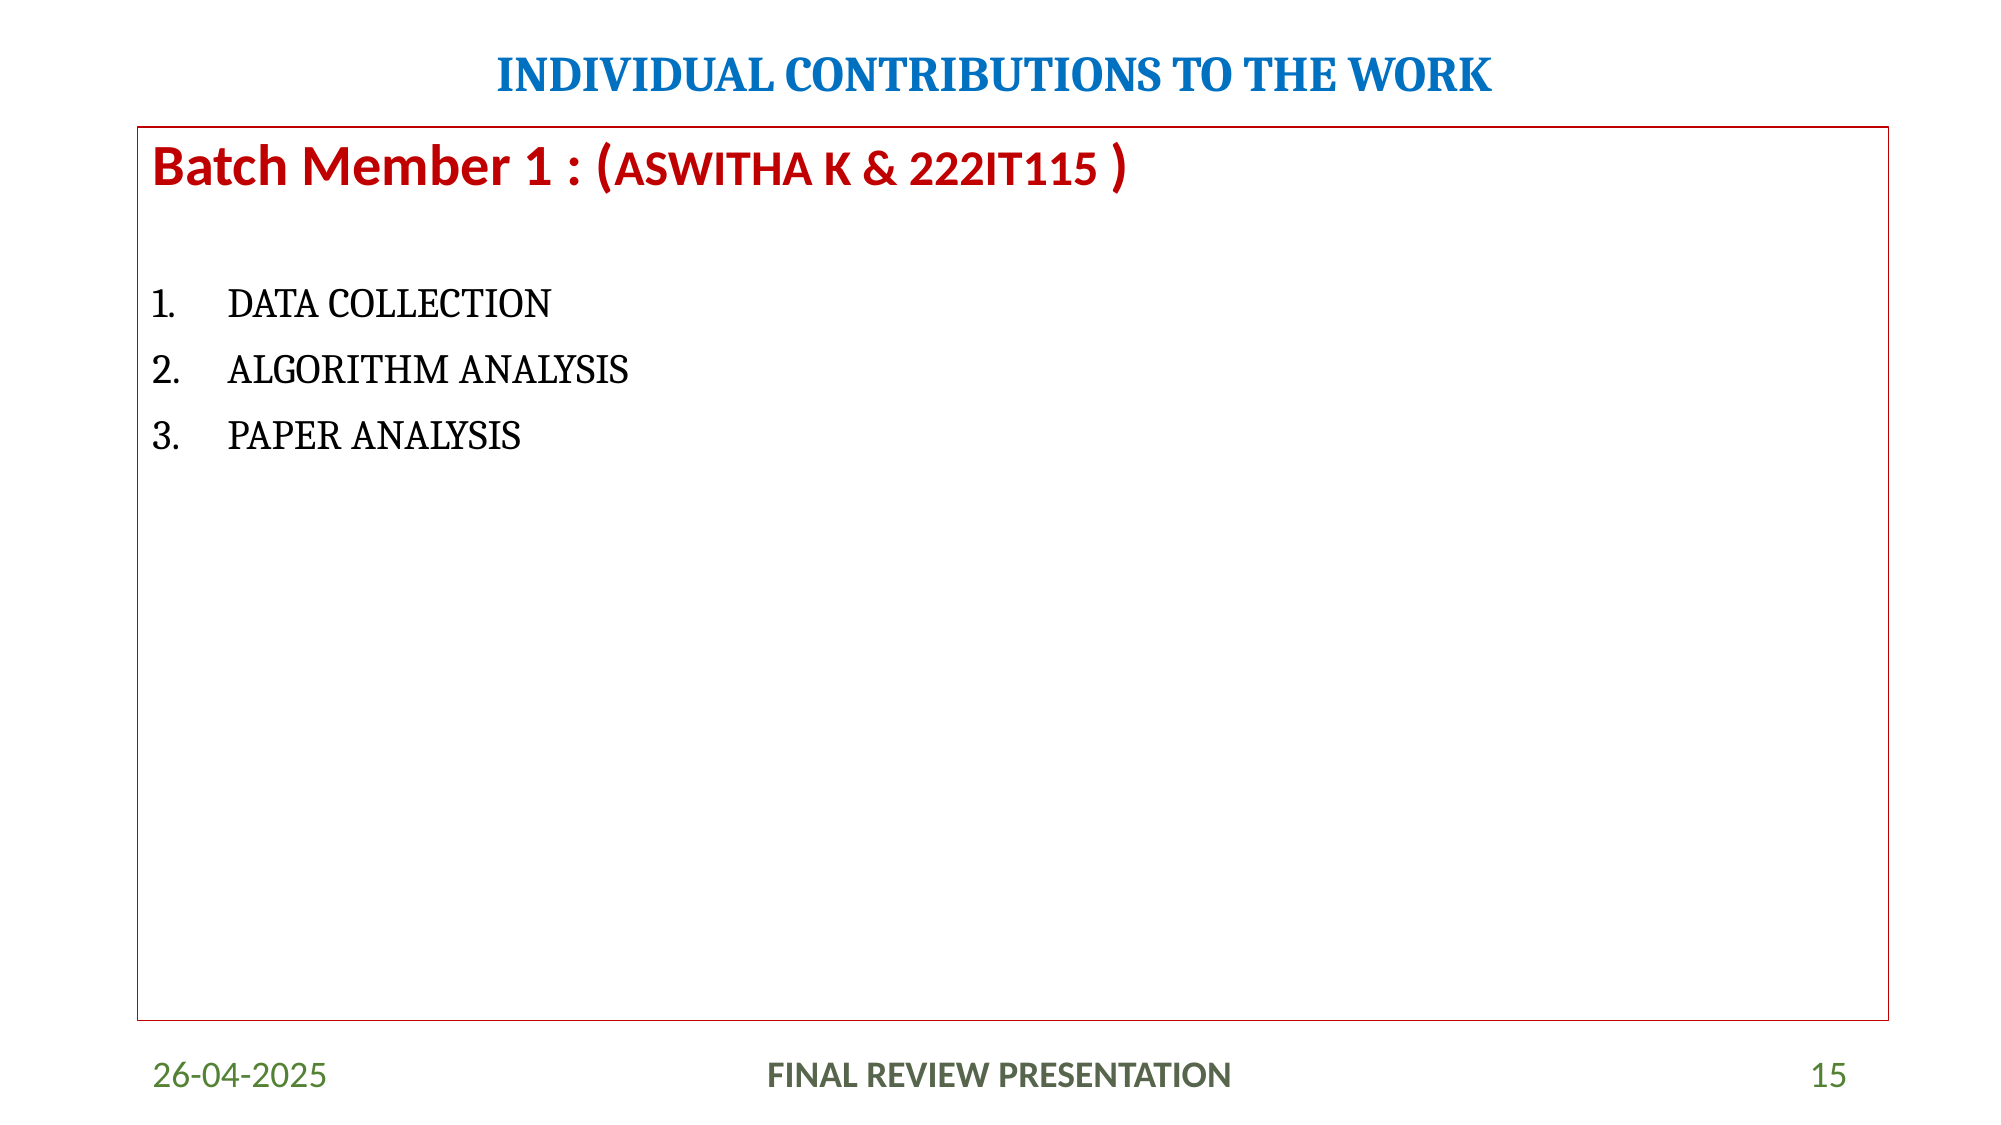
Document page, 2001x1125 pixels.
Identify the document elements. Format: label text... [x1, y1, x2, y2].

list Batch Member 1 : (ASWITHA K & 222IT115 ) DATA COLLECTION ALGORITHM ANALYSIS PAPER ANALYSIS [137, 127, 1889, 1021]
title INDIVIDUAL CONTRIBUTIONS TO THE WORK [137, 39, 1863, 112]
slide_number 15 [1412, 1042, 1863, 1103]
footer FINAL REVIEW PRESENTATION [662, 1042, 1338, 1103]
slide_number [137, 1042, 588, 1103]
